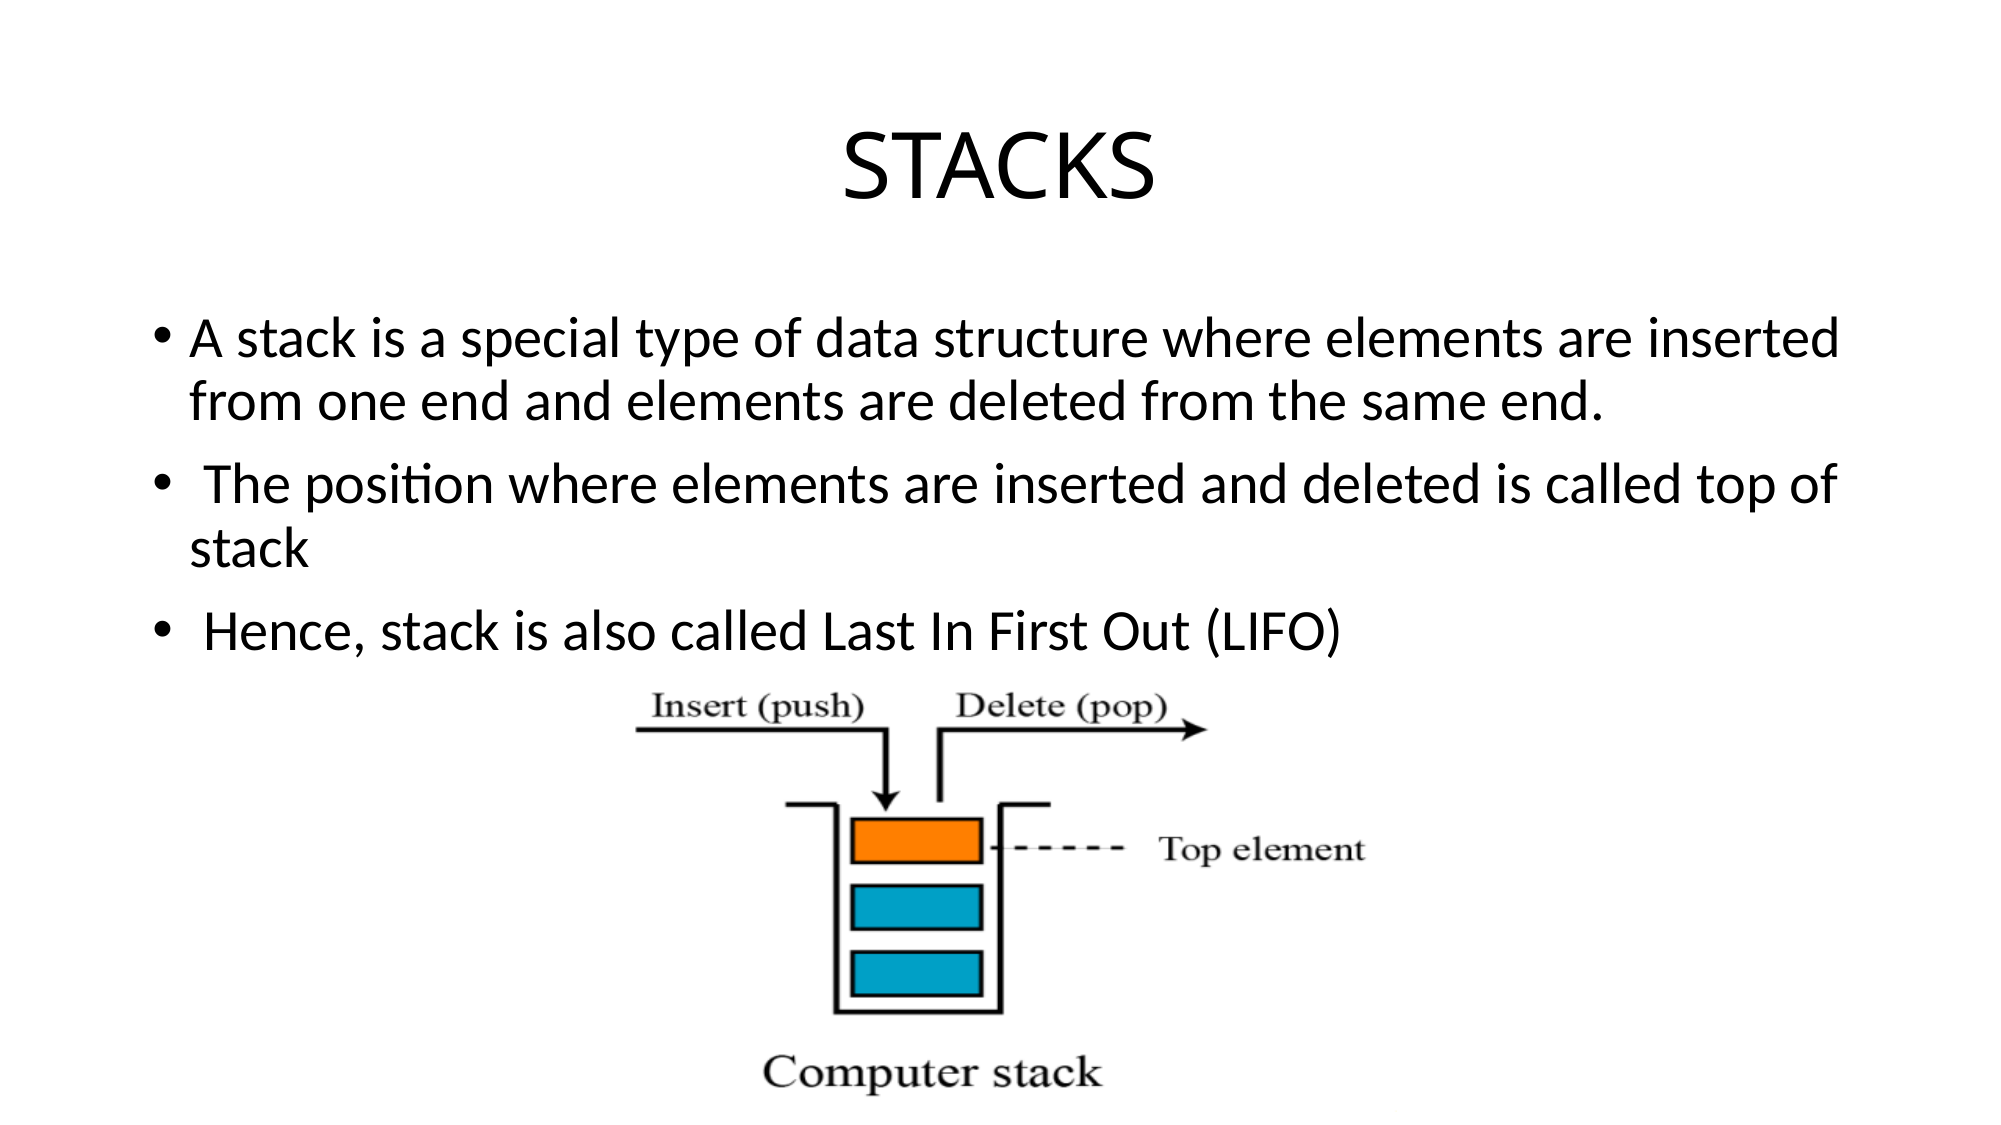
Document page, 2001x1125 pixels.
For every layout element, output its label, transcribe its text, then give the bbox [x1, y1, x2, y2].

list A stack is a special type of data structure where elements are inserted from one end and elements are deleted from the same end. The position where elements are inserted and deleted is called top of stack Hence, stack is also called Last In First Out (LIFO) [137, 299, 1863, 1014]
picture [635, 671, 1397, 1112]
title STACKS [137, 59, 1863, 278]
